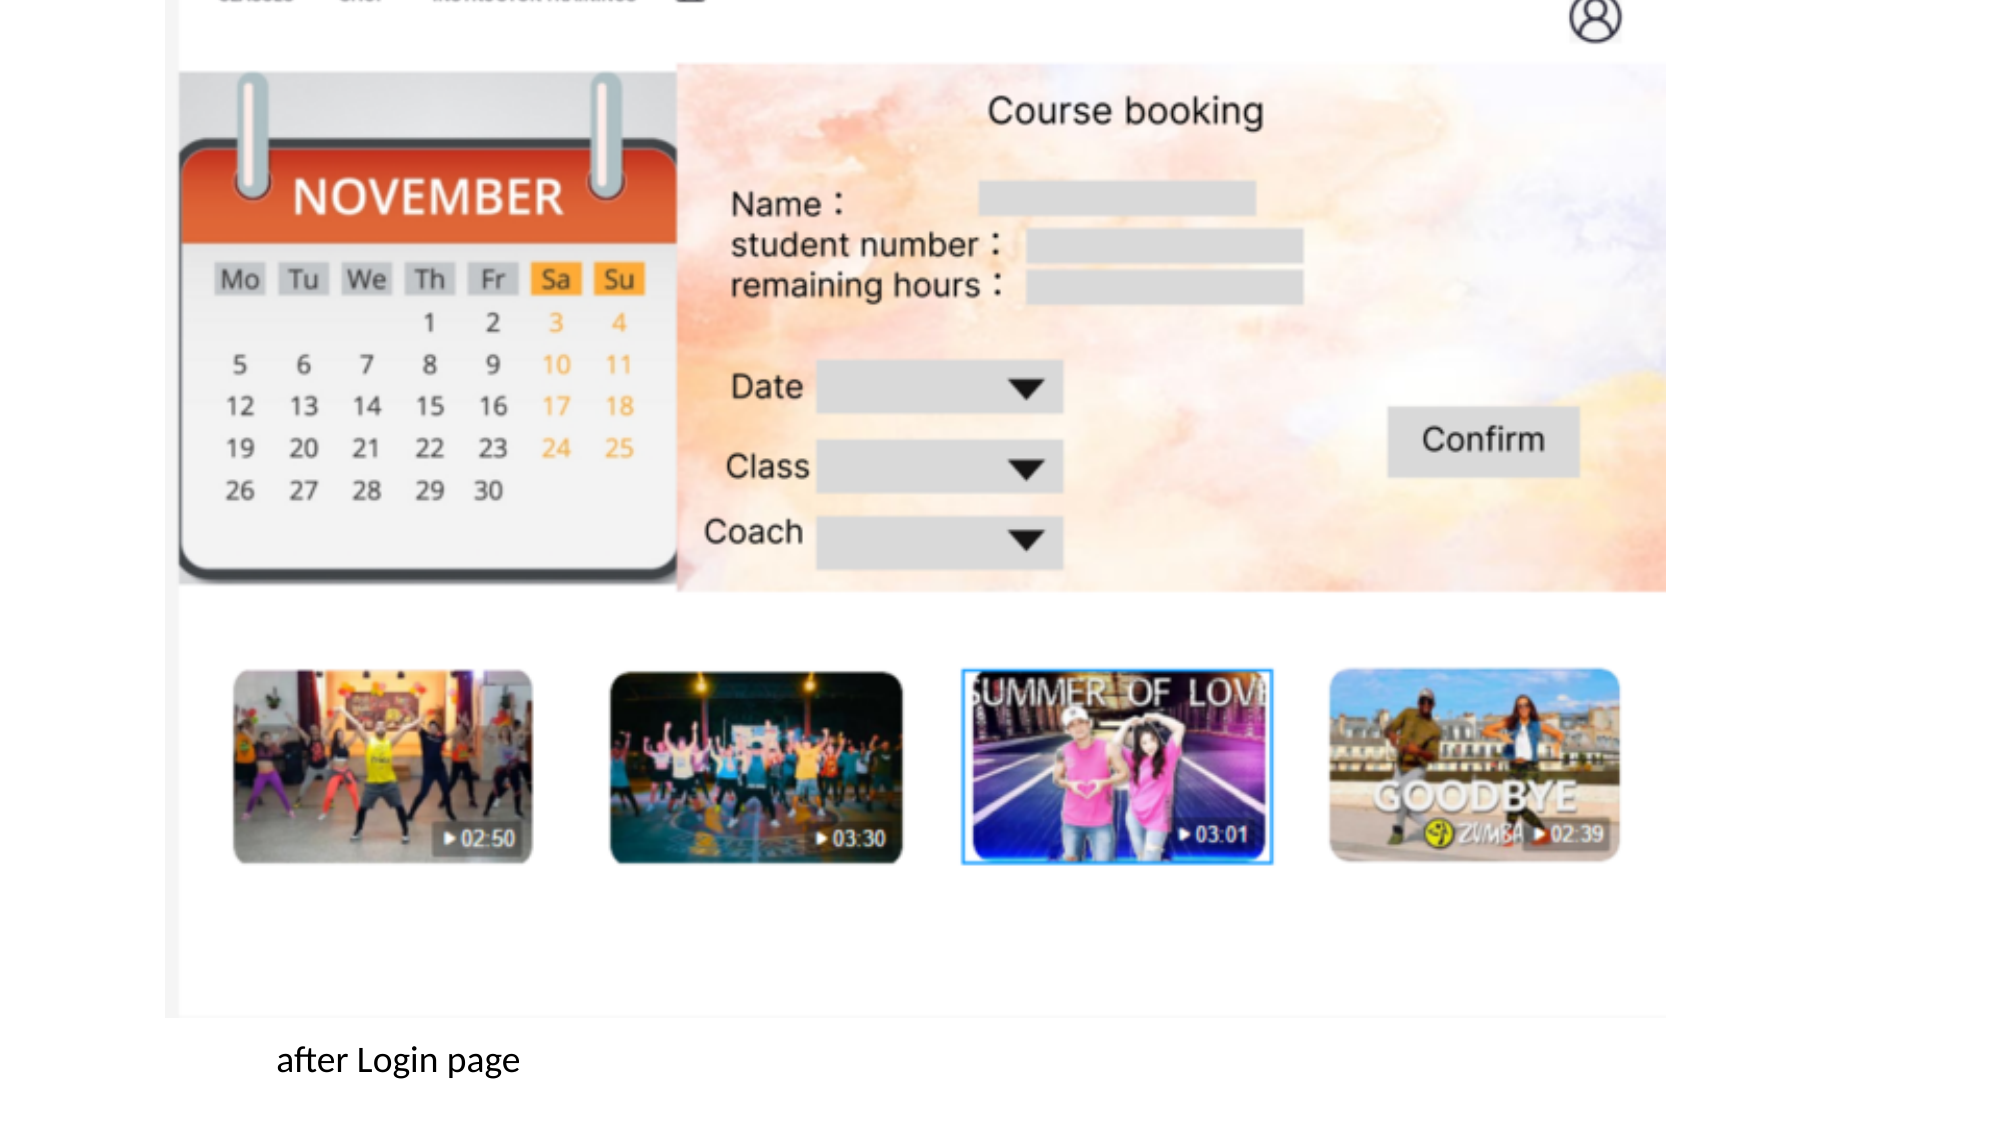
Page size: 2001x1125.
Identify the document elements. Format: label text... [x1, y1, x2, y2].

picture [165, 0, 1666, 1018]
text_box after Login page [261, 1027, 1605, 1088]
